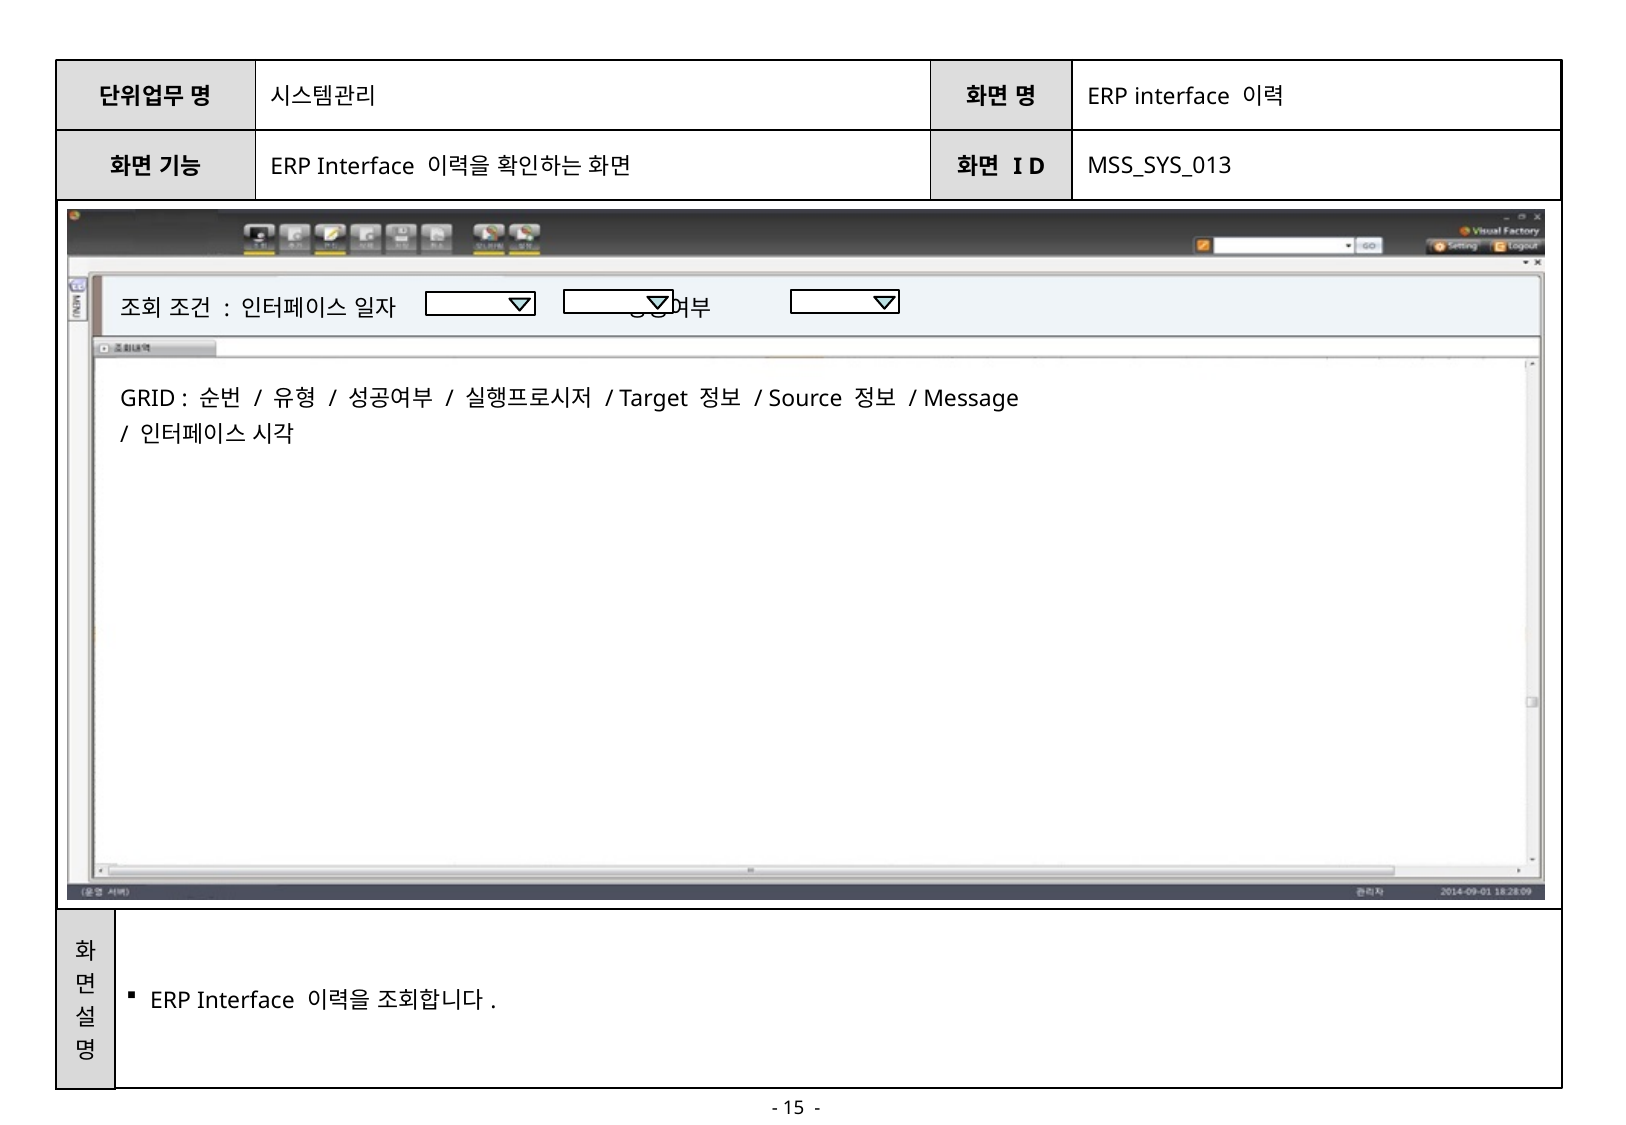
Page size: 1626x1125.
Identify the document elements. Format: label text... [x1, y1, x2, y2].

table_header 화 면 설 명 [57, 910, 114, 1088]
table_cell 화면 기능 [57, 131, 255, 199]
table_cell ERP Interface 이력을 확인하는 화면 [256, 131, 930, 199]
table_header ERP interface 이력 [1073, 61, 1560, 129]
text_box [425, 291, 535, 316]
picture [67, 208, 1545, 901]
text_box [563, 289, 673, 314]
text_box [790, 289, 900, 314]
table_header ERP Interface 이력을 조회합니다. [116, 910, 1562, 1089]
table_header 시스템관리 [256, 61, 930, 129]
table_cell MSS_SYS_013 [1073, 131, 1560, 199]
table_header 단위업무 명 [57, 61, 255, 129]
table_header 화면 명 [931, 61, 1071, 129]
table_cell 화면 I D [931, 131, 1071, 199]
